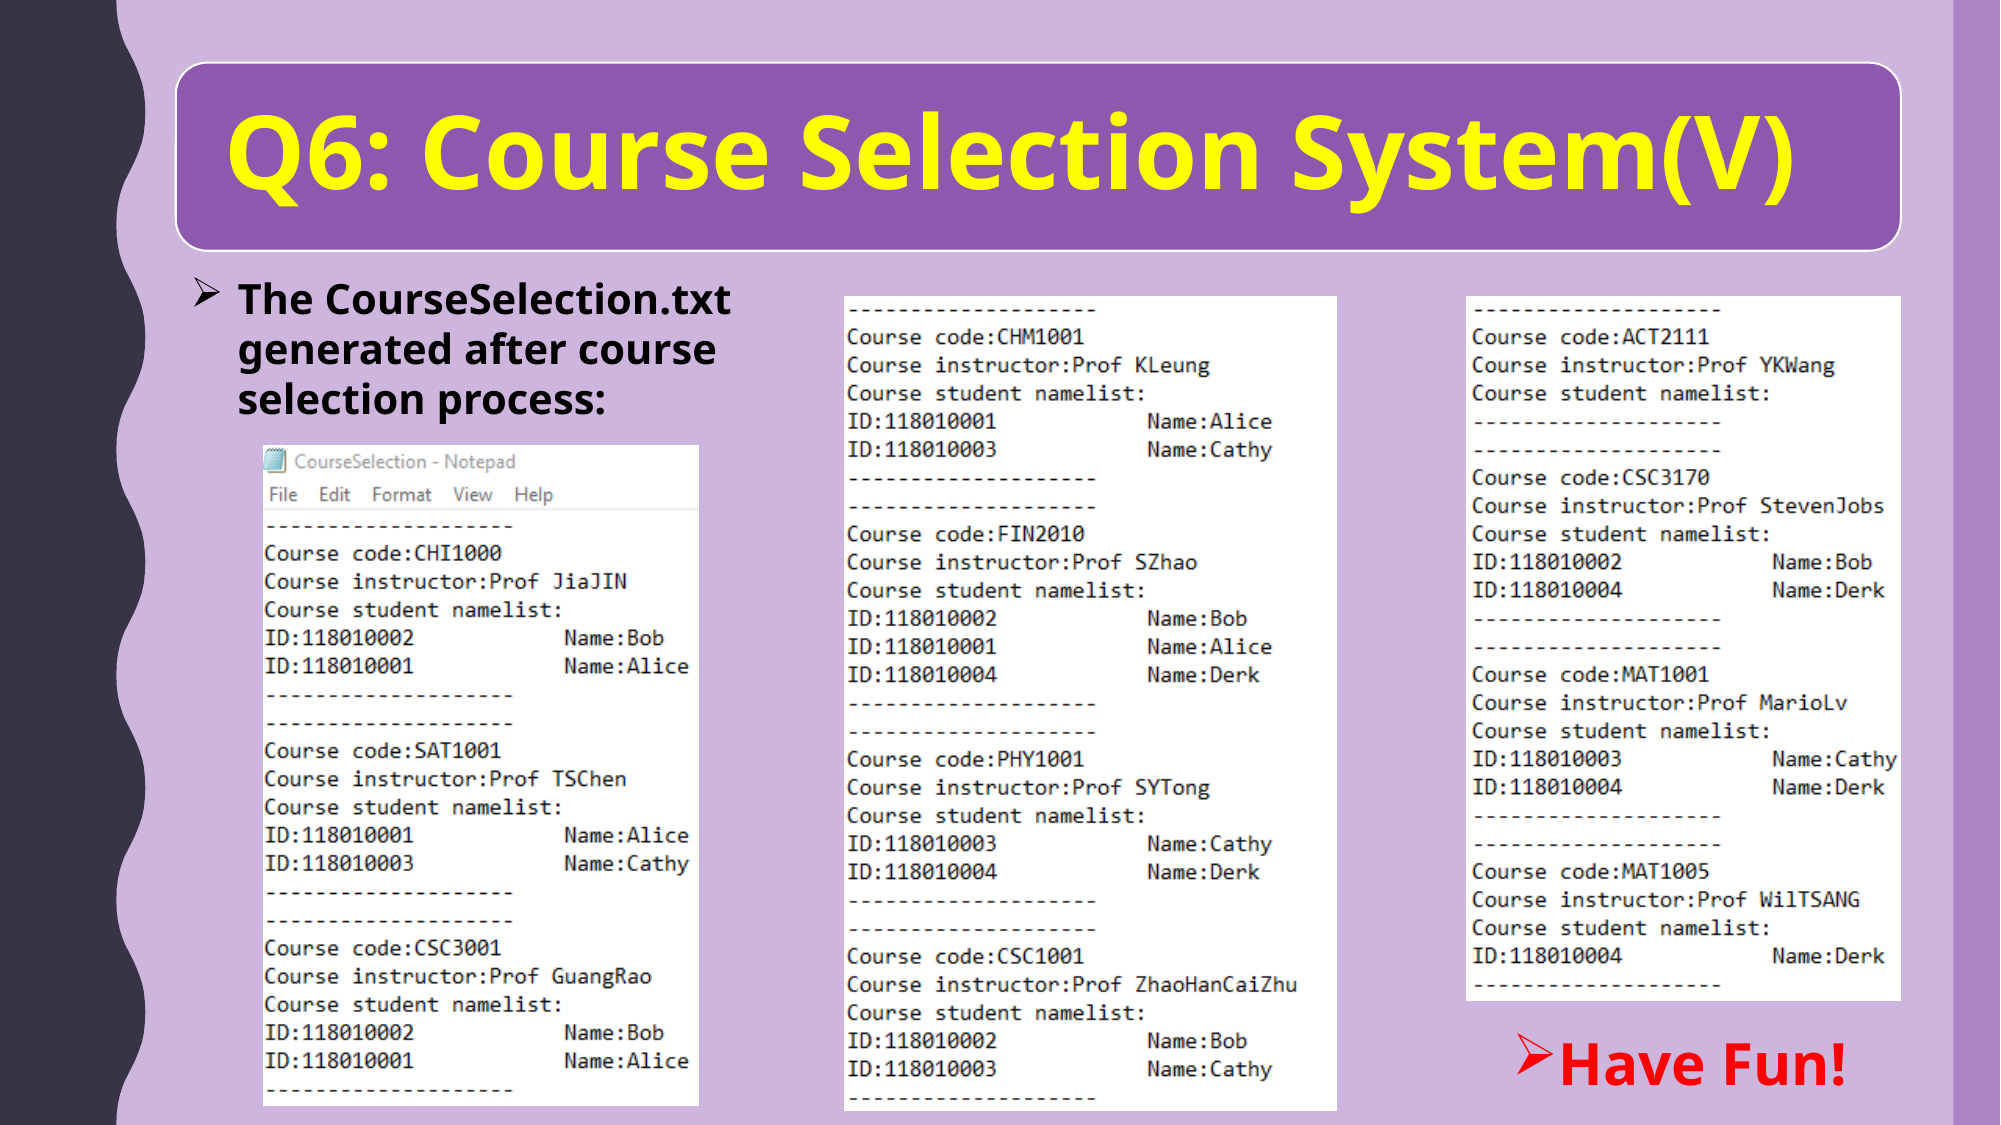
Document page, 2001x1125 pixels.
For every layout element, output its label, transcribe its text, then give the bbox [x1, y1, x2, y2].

picture [263, 445, 699, 1106]
picture [1466, 296, 1901, 1001]
picture [844, 296, 1337, 1111]
text_box Have Fun! [1497, 1019, 1870, 1105]
text_box The CourseSelection.txt generated after course selection process: [175, 265, 787, 431]
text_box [176, 70, 1901, 251]
